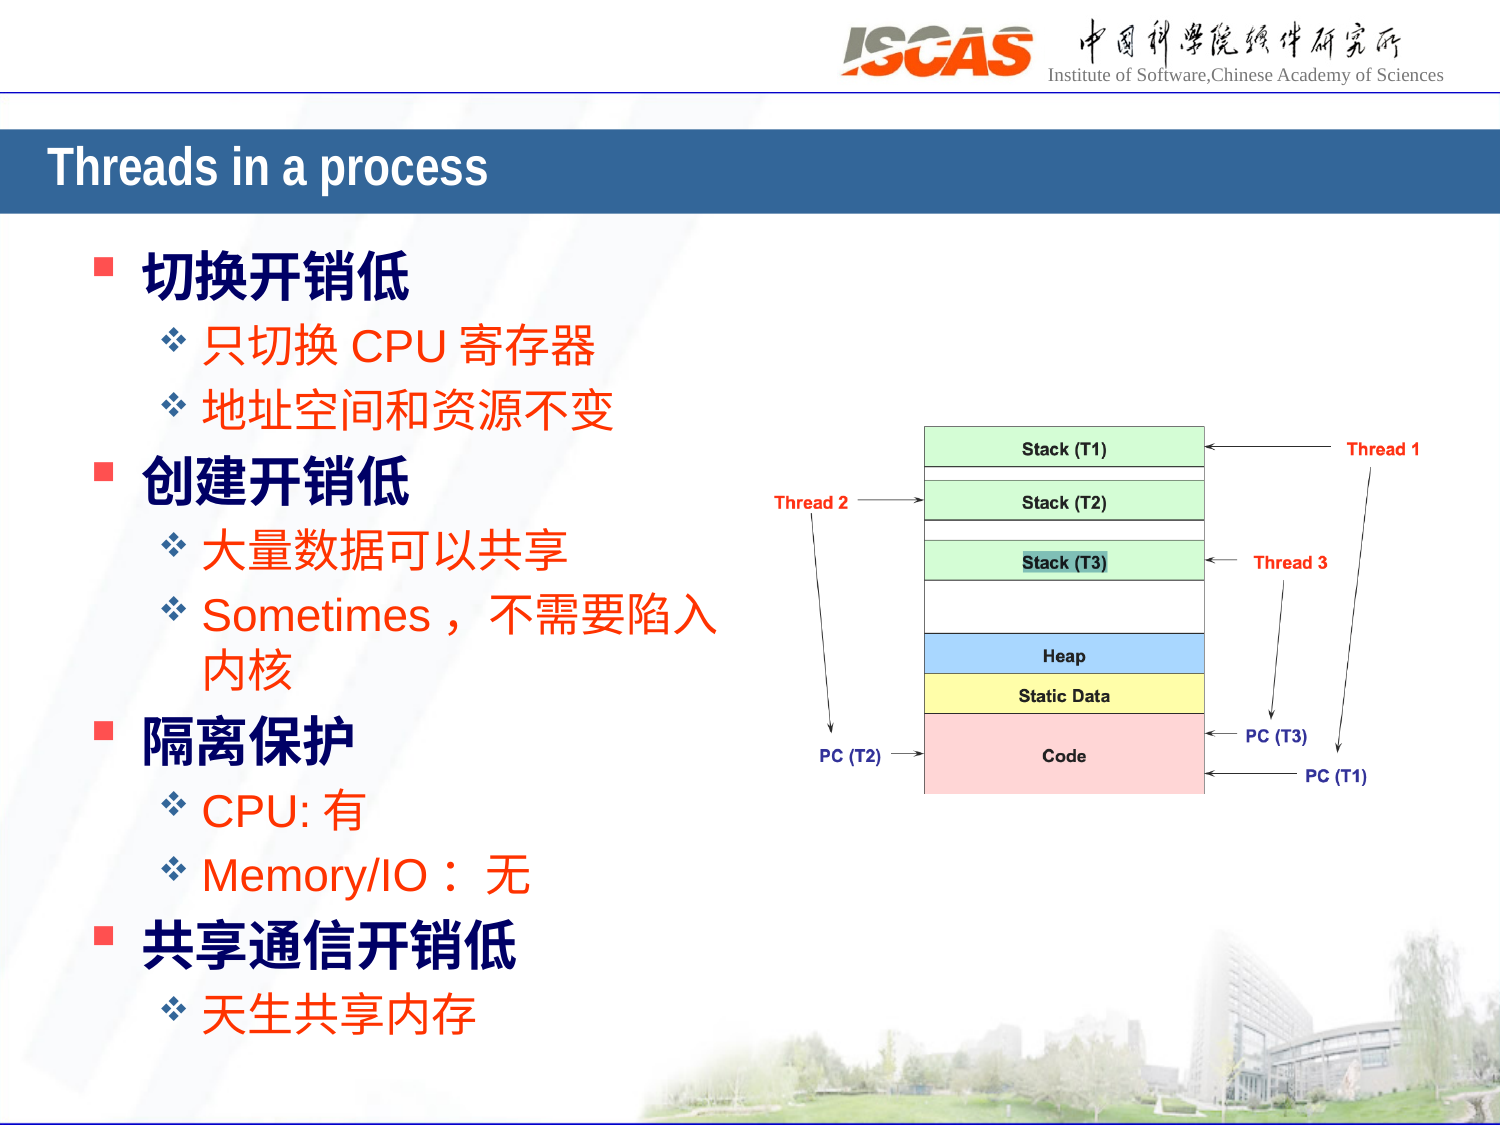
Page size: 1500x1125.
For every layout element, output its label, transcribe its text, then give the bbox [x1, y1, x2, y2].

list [761, 418, 1427, 795]
picture [0, 92, 1500, 129]
picture [0, 214, 1500, 1125]
list 切换开销低 只切换CPU寄存器 地址空间和资源不变 创建开销低 大量数据可以共享 Sometimes，不需要陷入内核 隔离保护 CPU:有 Memory/IO：无 共享通信开销低 天生共享内存 [73, 235, 739, 1061]
title Threads in a process [0, 129, 1500, 214]
picture [1077, 15, 1402, 71]
picture [837, 18, 1045, 87]
